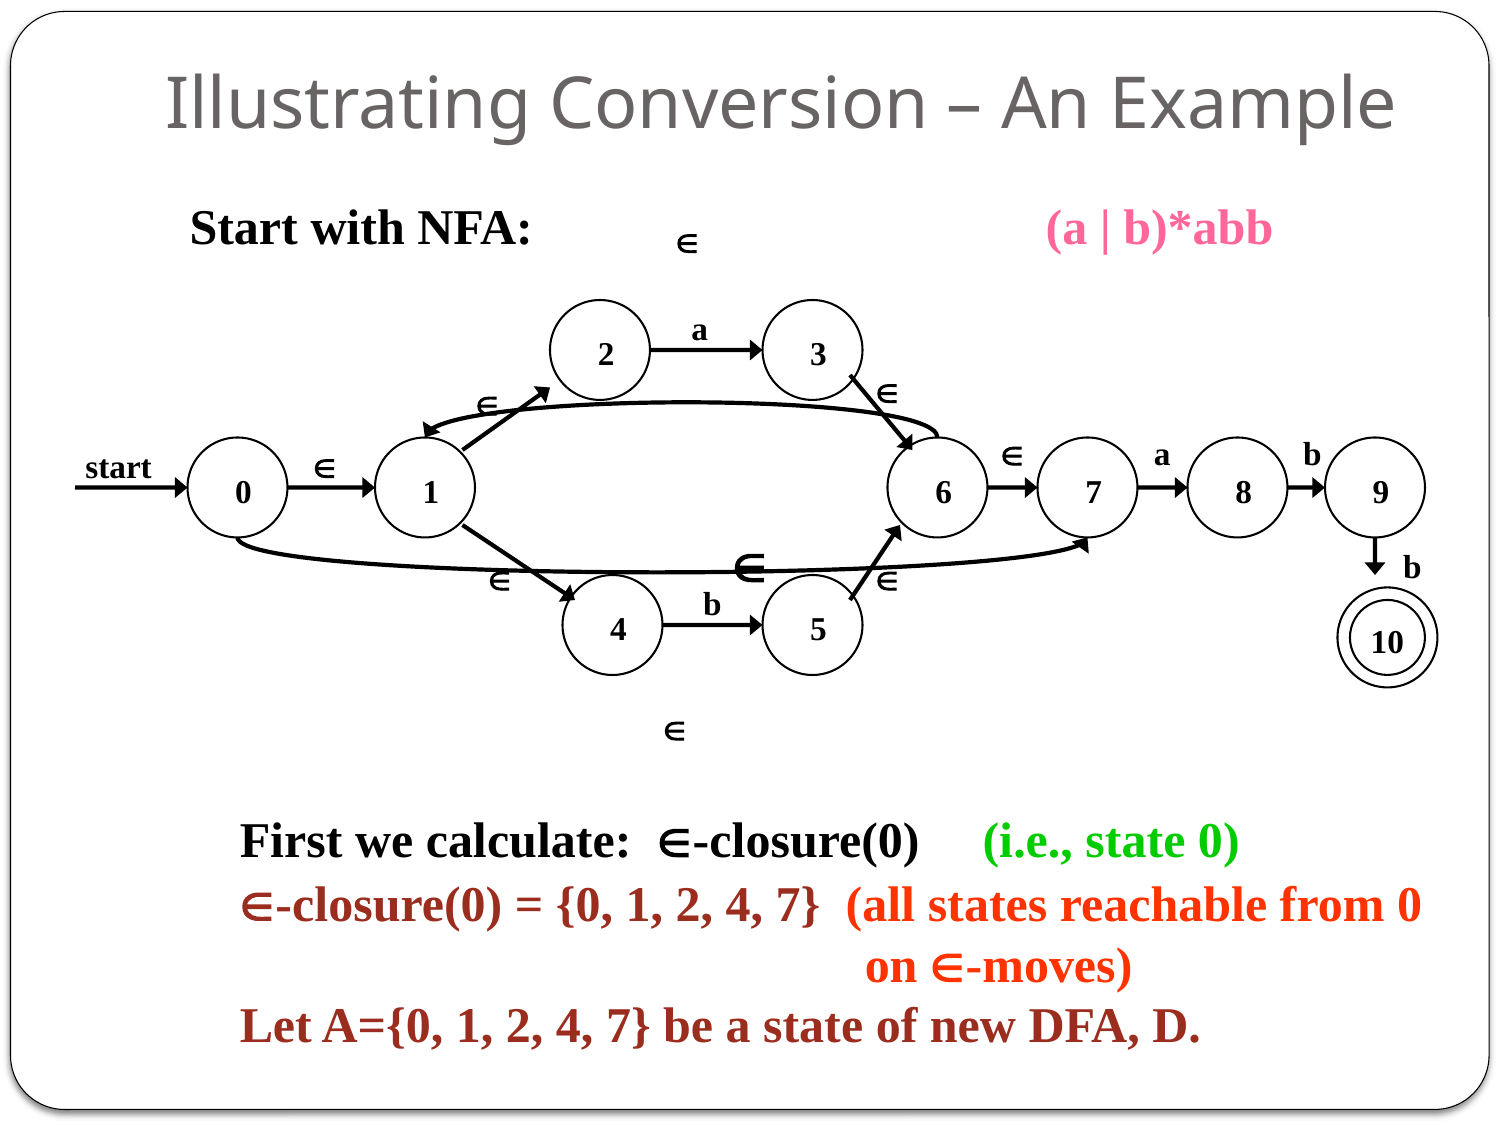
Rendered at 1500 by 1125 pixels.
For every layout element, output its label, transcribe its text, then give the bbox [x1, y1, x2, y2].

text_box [49, 212, 1451, 756]
text_box Start with NFA: (a | b)*abb [174, 187, 1463, 263]
text_box First we calculate: -closure(0) (i.e., state 0) -closure(0) = {0, 1, 2, 4, 7} (all states reachable from 0 on -moves) Let A={0, 1, 2, 4, 7} be a state of new DFA, D. [225, 799, 1463, 1058]
title Illustrating Conversion – An Example [150, 45, 1425, 150]
